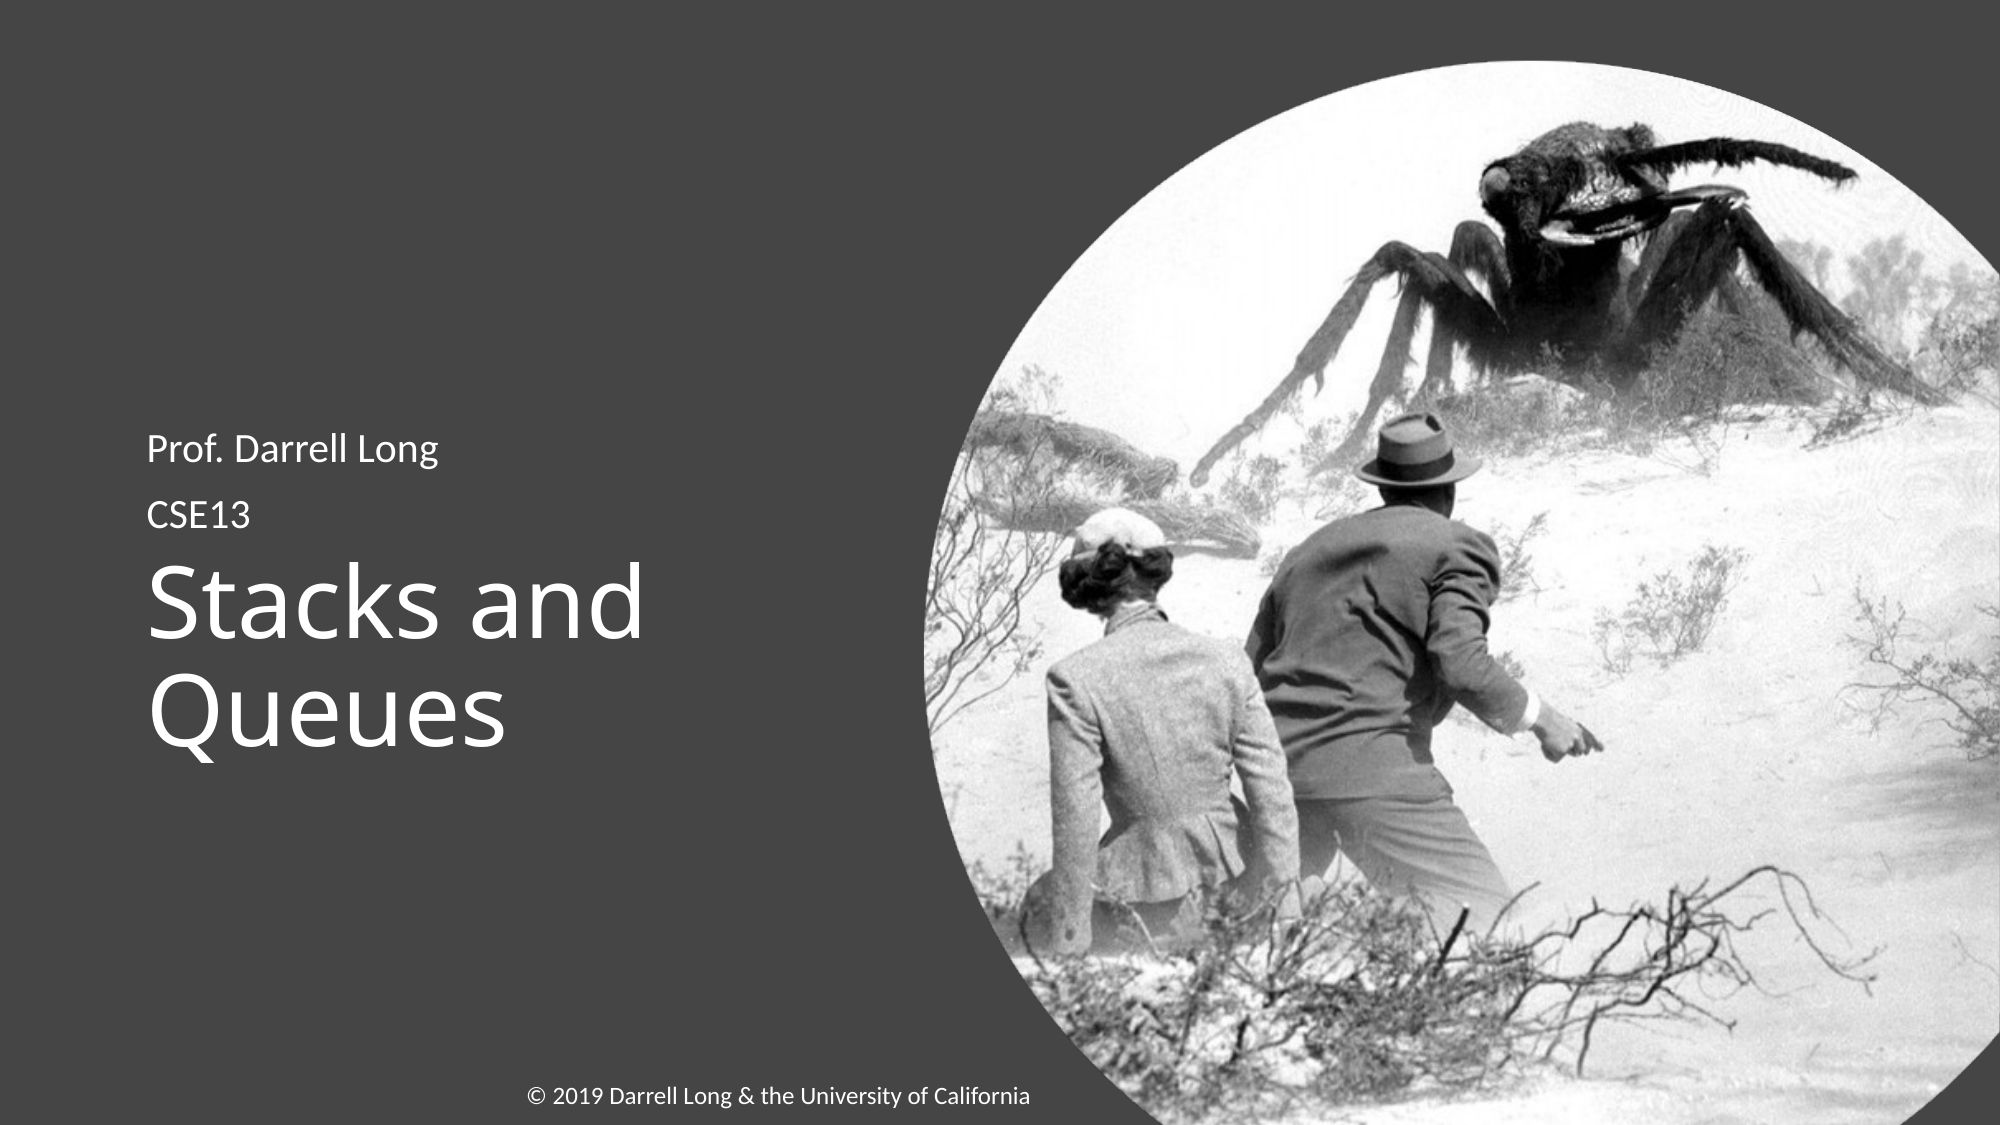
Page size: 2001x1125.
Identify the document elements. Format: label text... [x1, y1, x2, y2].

text_box © 2019 Darrell Long & the University of California [441, 1064, 909, 1124]
text_box Prof. Darrell Long CSE13 [131, 385, 874, 545]
text_box Stacks and Queues [131, 545, 858, 886]
picture [914, 59, 2000, 1125]
